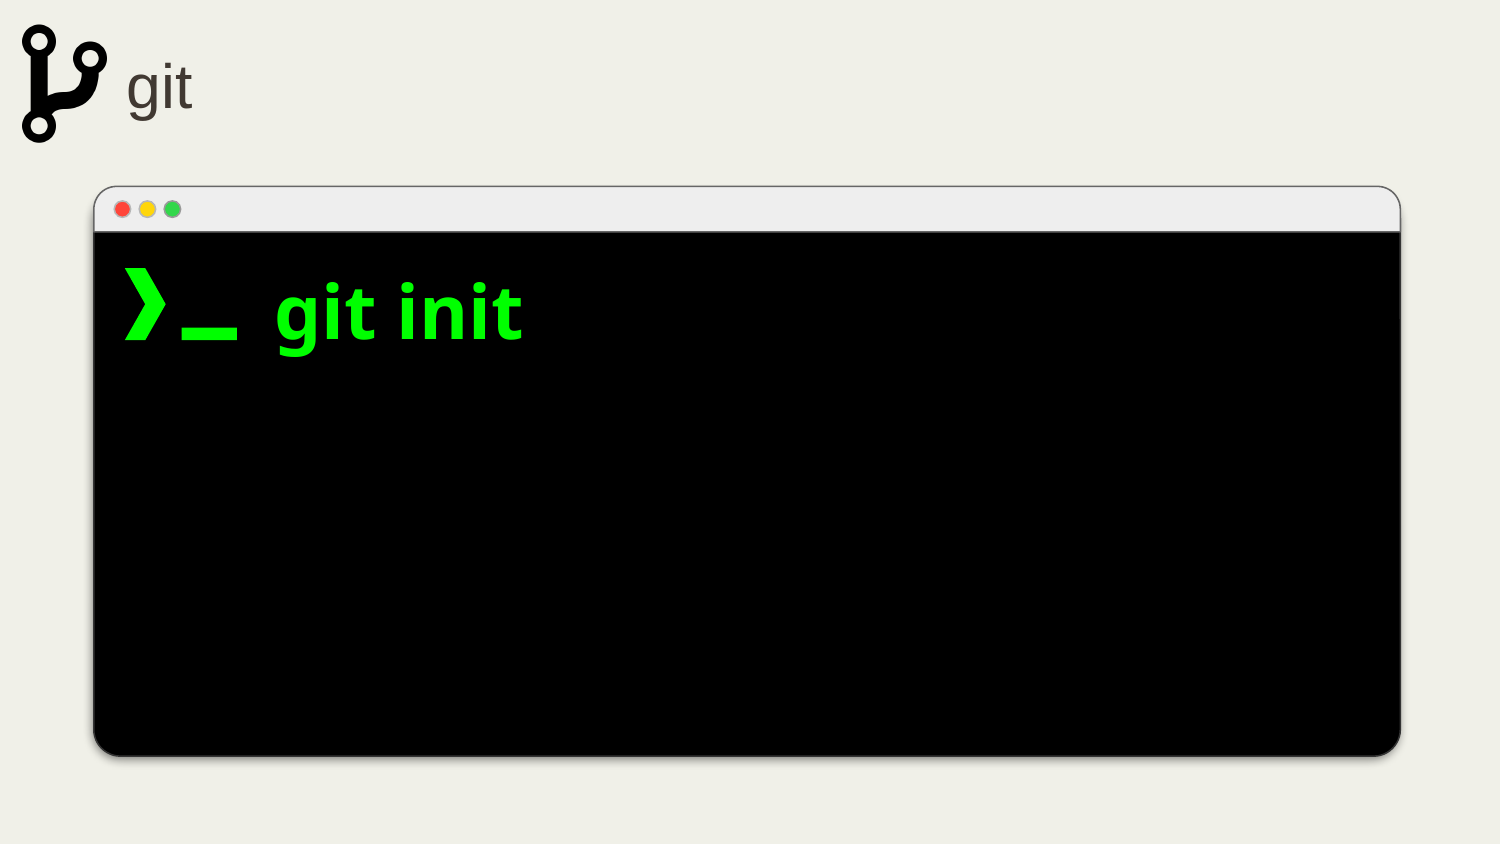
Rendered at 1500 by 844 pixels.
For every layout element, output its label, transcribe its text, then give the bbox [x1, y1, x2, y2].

text_box [93, 232, 1401, 757]
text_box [124, 267, 238, 341]
title git [111, 44, 227, 136]
picture [22, 16, 107, 151]
text_box [164, 200, 181, 218]
text_box [139, 200, 156, 218]
text_box [114, 200, 131, 218]
text_box [93, 186, 1401, 232]
text_box git init [259, 250, 1241, 373]
